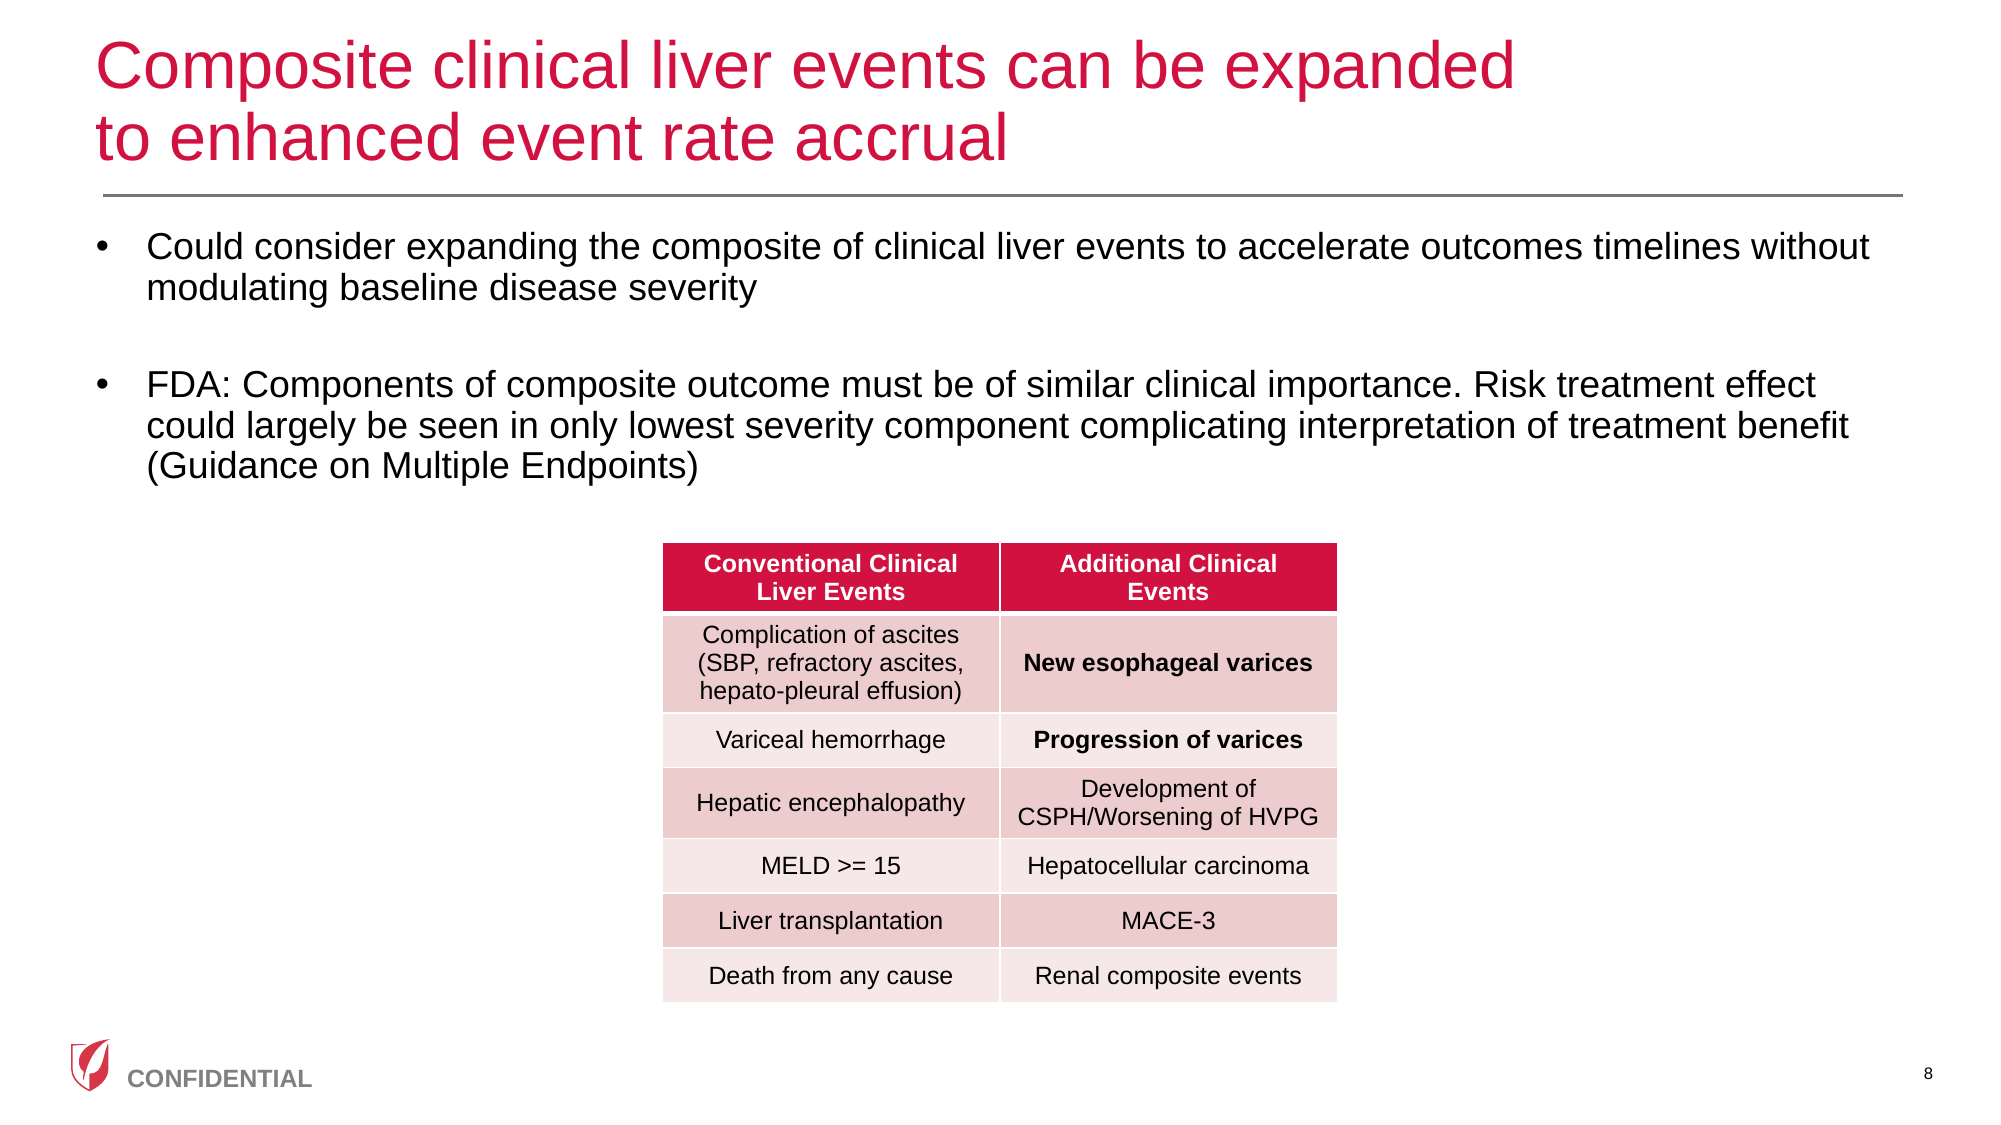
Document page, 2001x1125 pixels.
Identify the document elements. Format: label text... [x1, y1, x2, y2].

table_header Conventional Clinical Liver Events [663, 543, 999, 611]
table_header Additional Clinical Events [1001, 543, 1337, 611]
slide_number 8 [1867, 1042, 1945, 1103]
table_cell MELD >= 15 [663, 839, 999, 892]
table_cell MACE-3 [1001, 894, 1337, 947]
table_cell New esophageal varices [1001, 616, 1337, 712]
table_cell Renal composite events [1001, 949, 1337, 1002]
table_cell Progression of varices [1001, 714, 1337, 767]
title Composite clinical liver events can be expanded to enhanced event rate accrual [80, 53, 1924, 183]
table_cell Liver transplantation [663, 894, 999, 947]
table_cell Hepatic encephalopathy [663, 768, 999, 838]
table_cell Hepatocellular carcinoma [1001, 839, 1337, 892]
table_cell Complication of ascites (SBP, refractory ascites, hepato-pleural effusion) [663, 616, 999, 712]
list Could consider expanding the composite of clinical liver events to accelerate outcomes timelines without modulating baseline disease severity FDA: Components of composite outcome must be of similar clinical importance. Risk treatment effect could largely be seen in only lowest severity component complicating interpretation of treatment benefit (Guidance on Multiple Endpoints) [80, 219, 1924, 934]
table_cell Development of CSPH/Worsening of HVPG [1001, 768, 1337, 838]
table_cell Variceal hemorrhage [663, 714, 999, 767]
table_cell Death from any cause [663, 949, 999, 1002]
